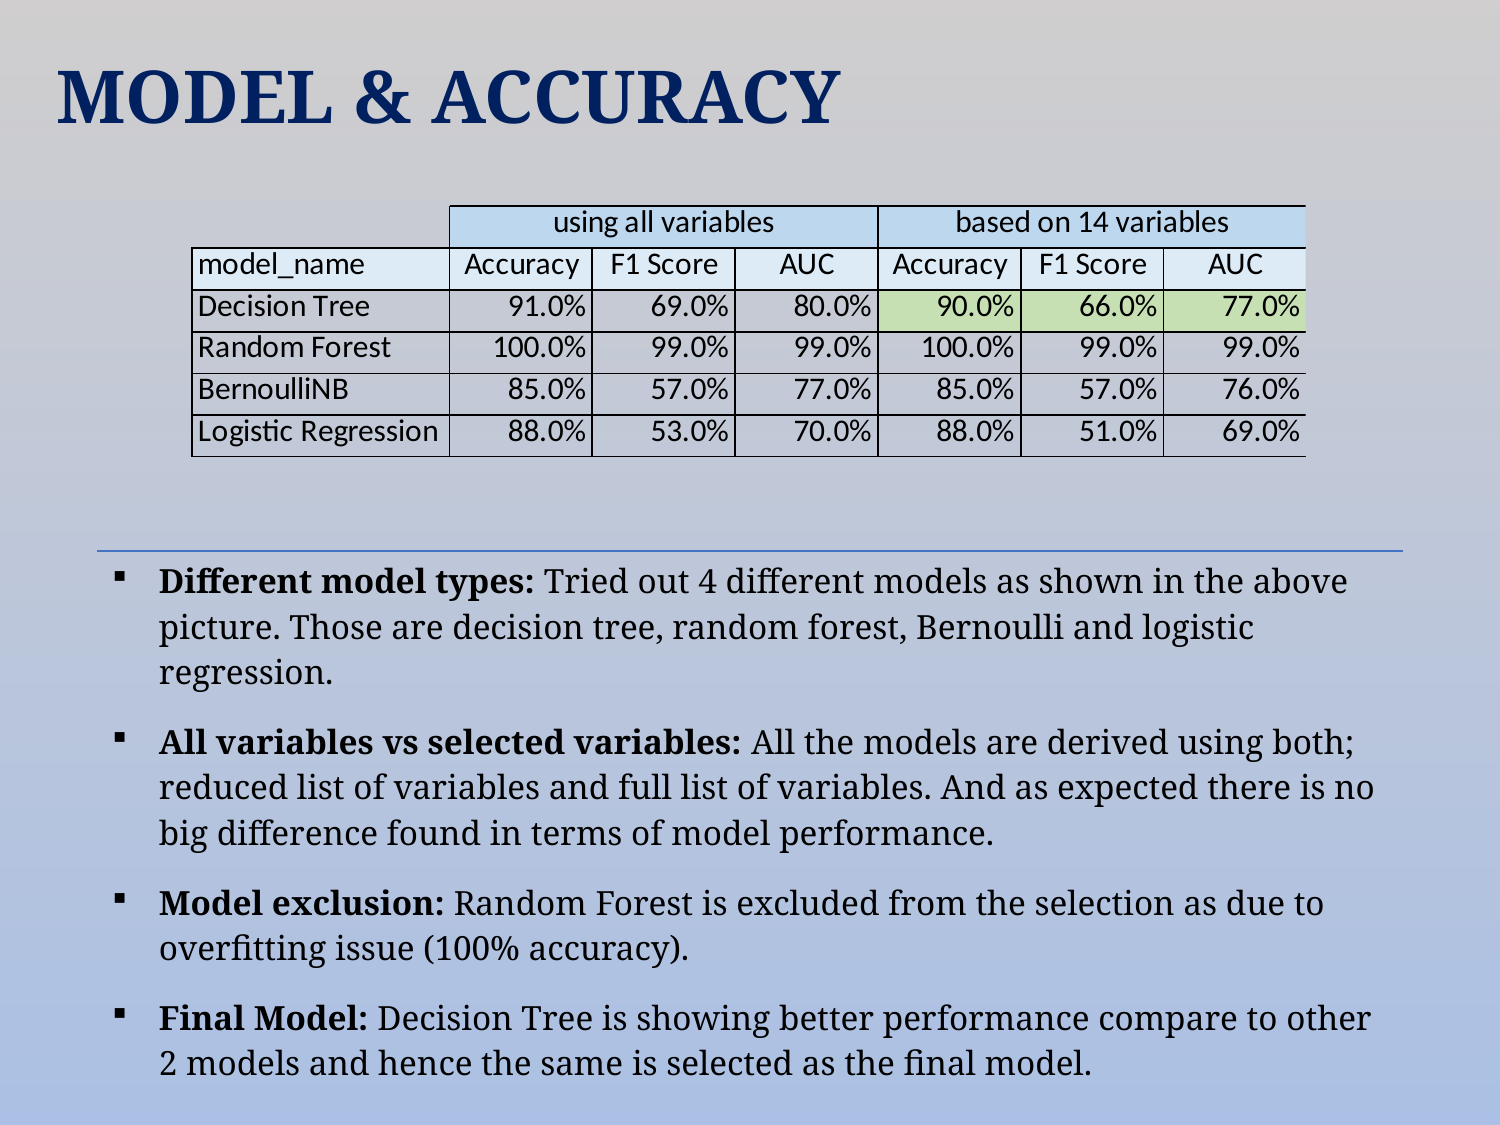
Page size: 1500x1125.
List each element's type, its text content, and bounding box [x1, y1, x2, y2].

picture [190, 205, 1309, 460]
table_header Different model types: Tried out 4 different models as shown in the above picture. Those are decision tree, random forest, Bernoulli and logistic regression. All variables vs selected variables: All the models are derived using both; reduced list of variables and full list of variables. And as expected there is no big difference found in terms of model performance. Model exclusion: Random Forest is excluded from the selection as due to overfitting issue (100% accuracy). Final Model: Decision Tree is showing better performance compare to other 2 models and hence the same is selected as the final model. [97, 552, 1403, 1125]
text_box MODEL & ACCURACY [41, 37, 1375, 163]
